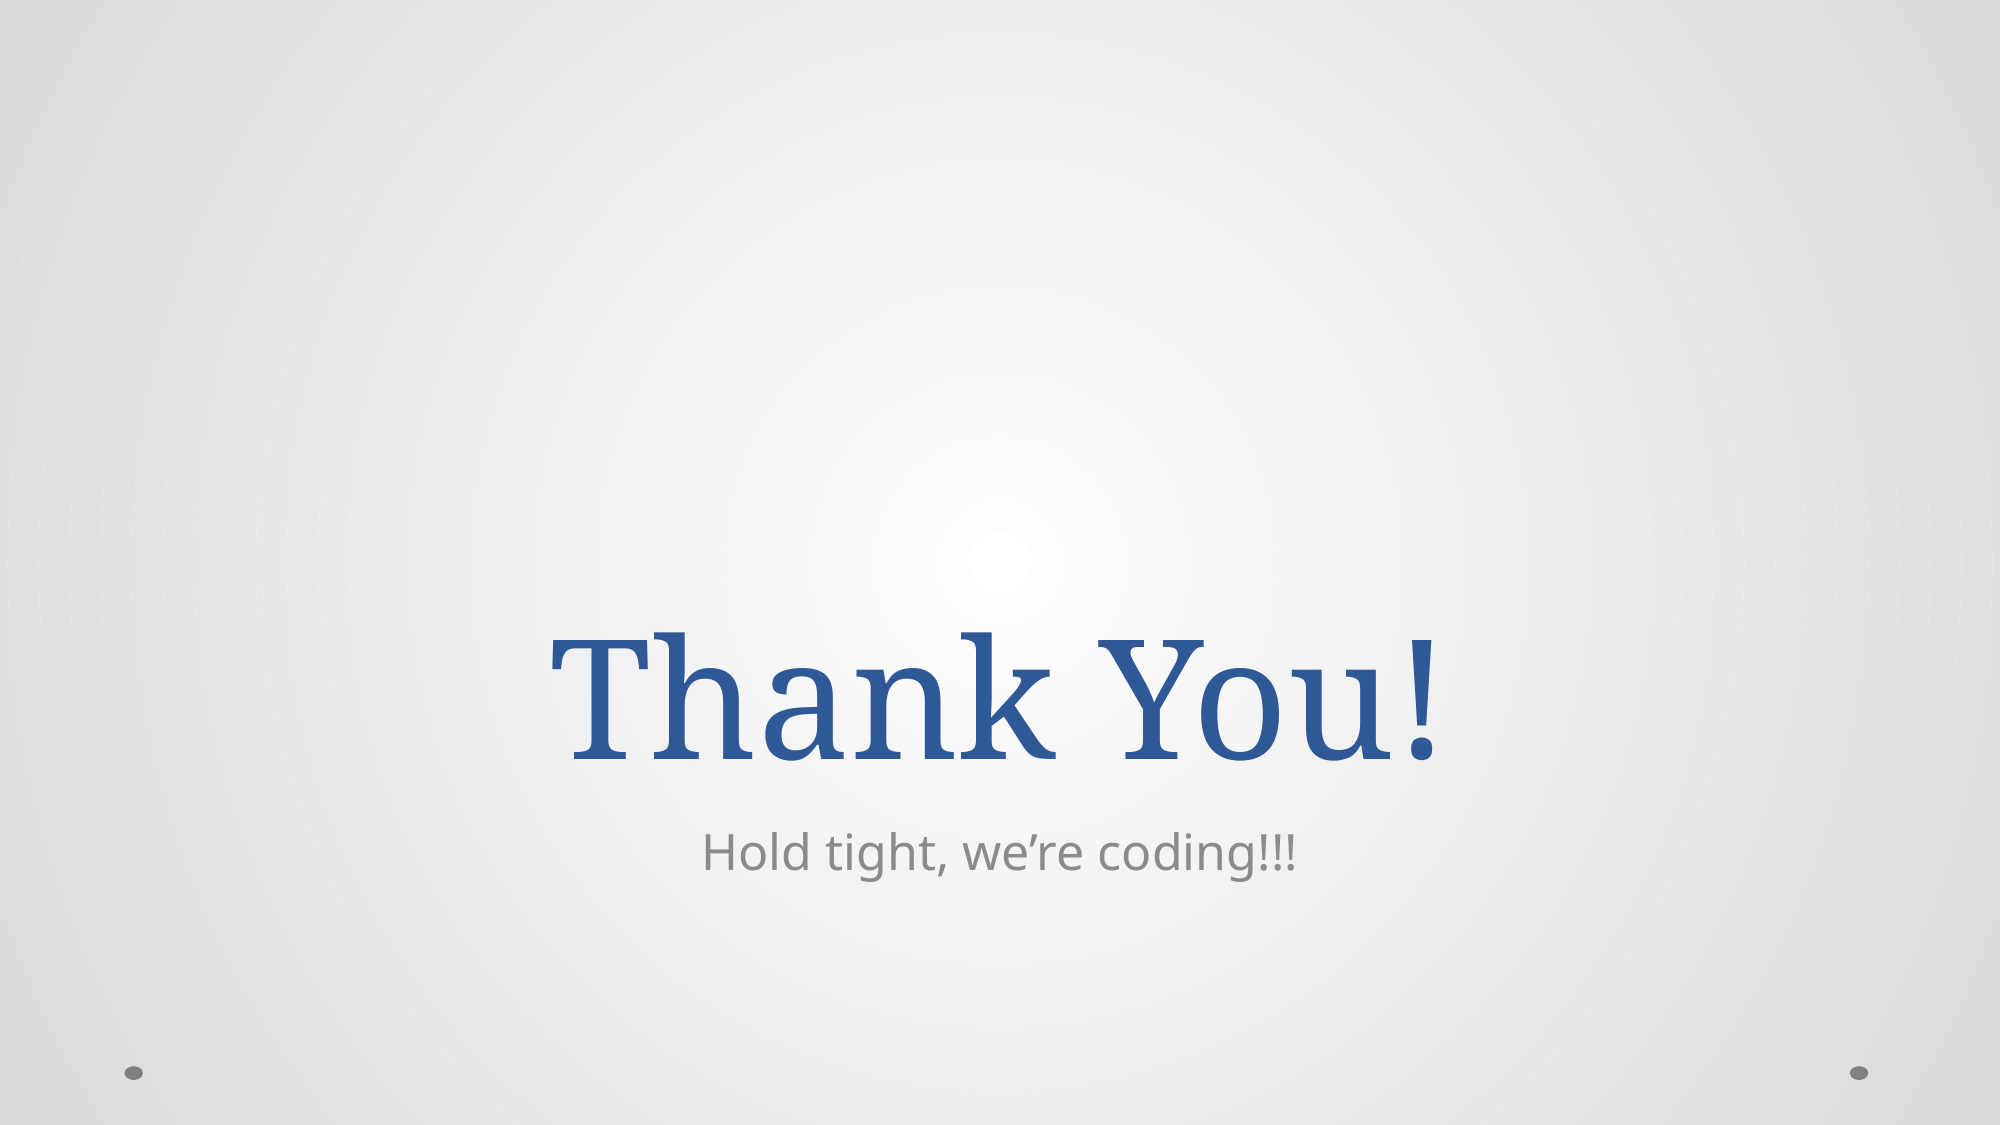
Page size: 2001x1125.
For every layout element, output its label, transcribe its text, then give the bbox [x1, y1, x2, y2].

title Thank You! [150, 99, 1850, 800]
subtitle Hold tight, we’re coding!!! [300, 812, 1700, 1013]
